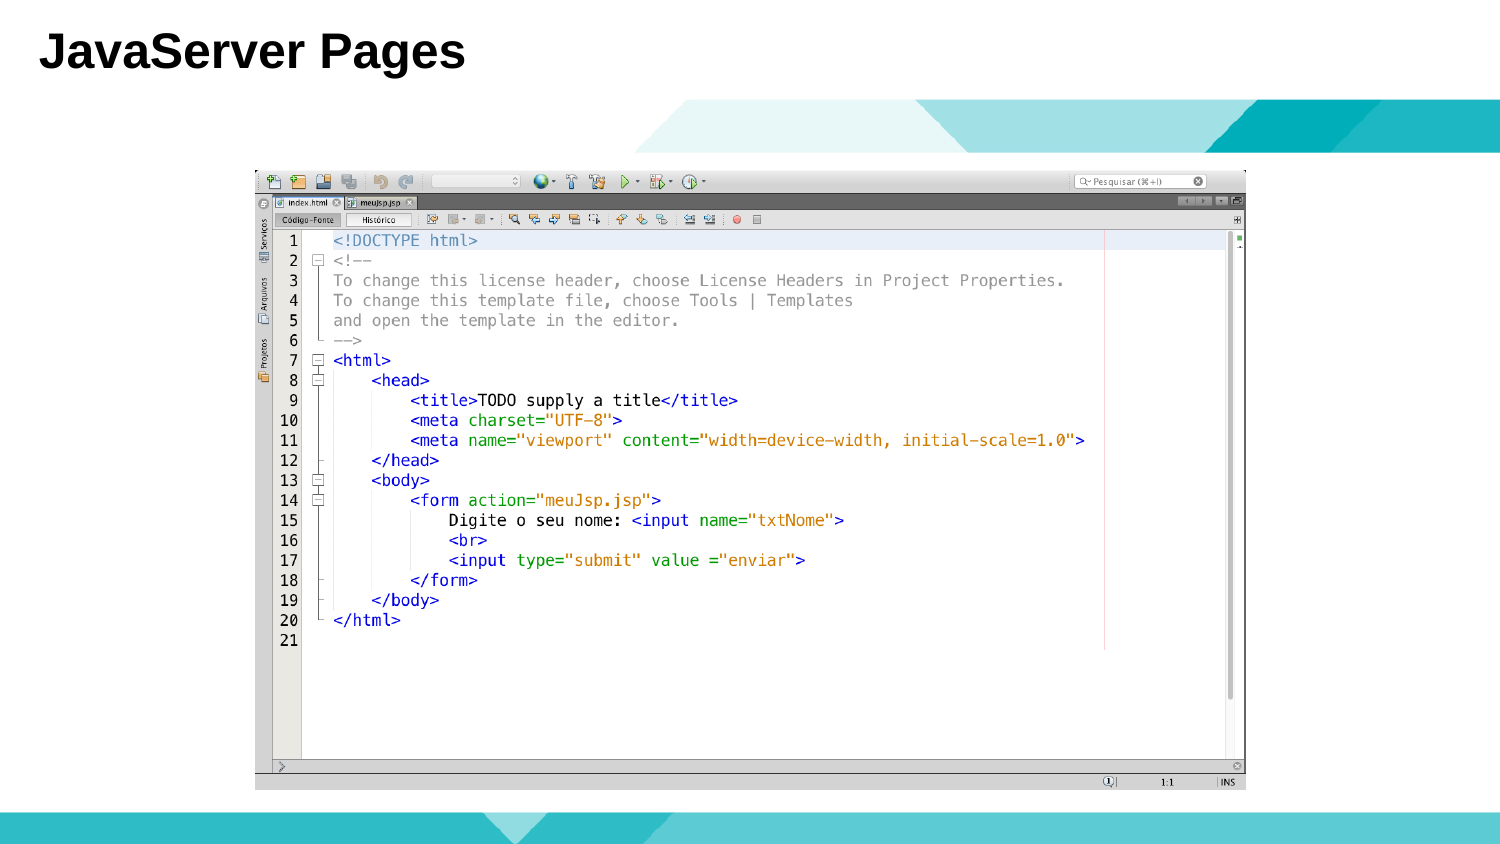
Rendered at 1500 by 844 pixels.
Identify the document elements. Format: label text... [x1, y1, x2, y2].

title JavaServer Pages [24, 18, 595, 88]
picture [0, 0, 1500, 844]
